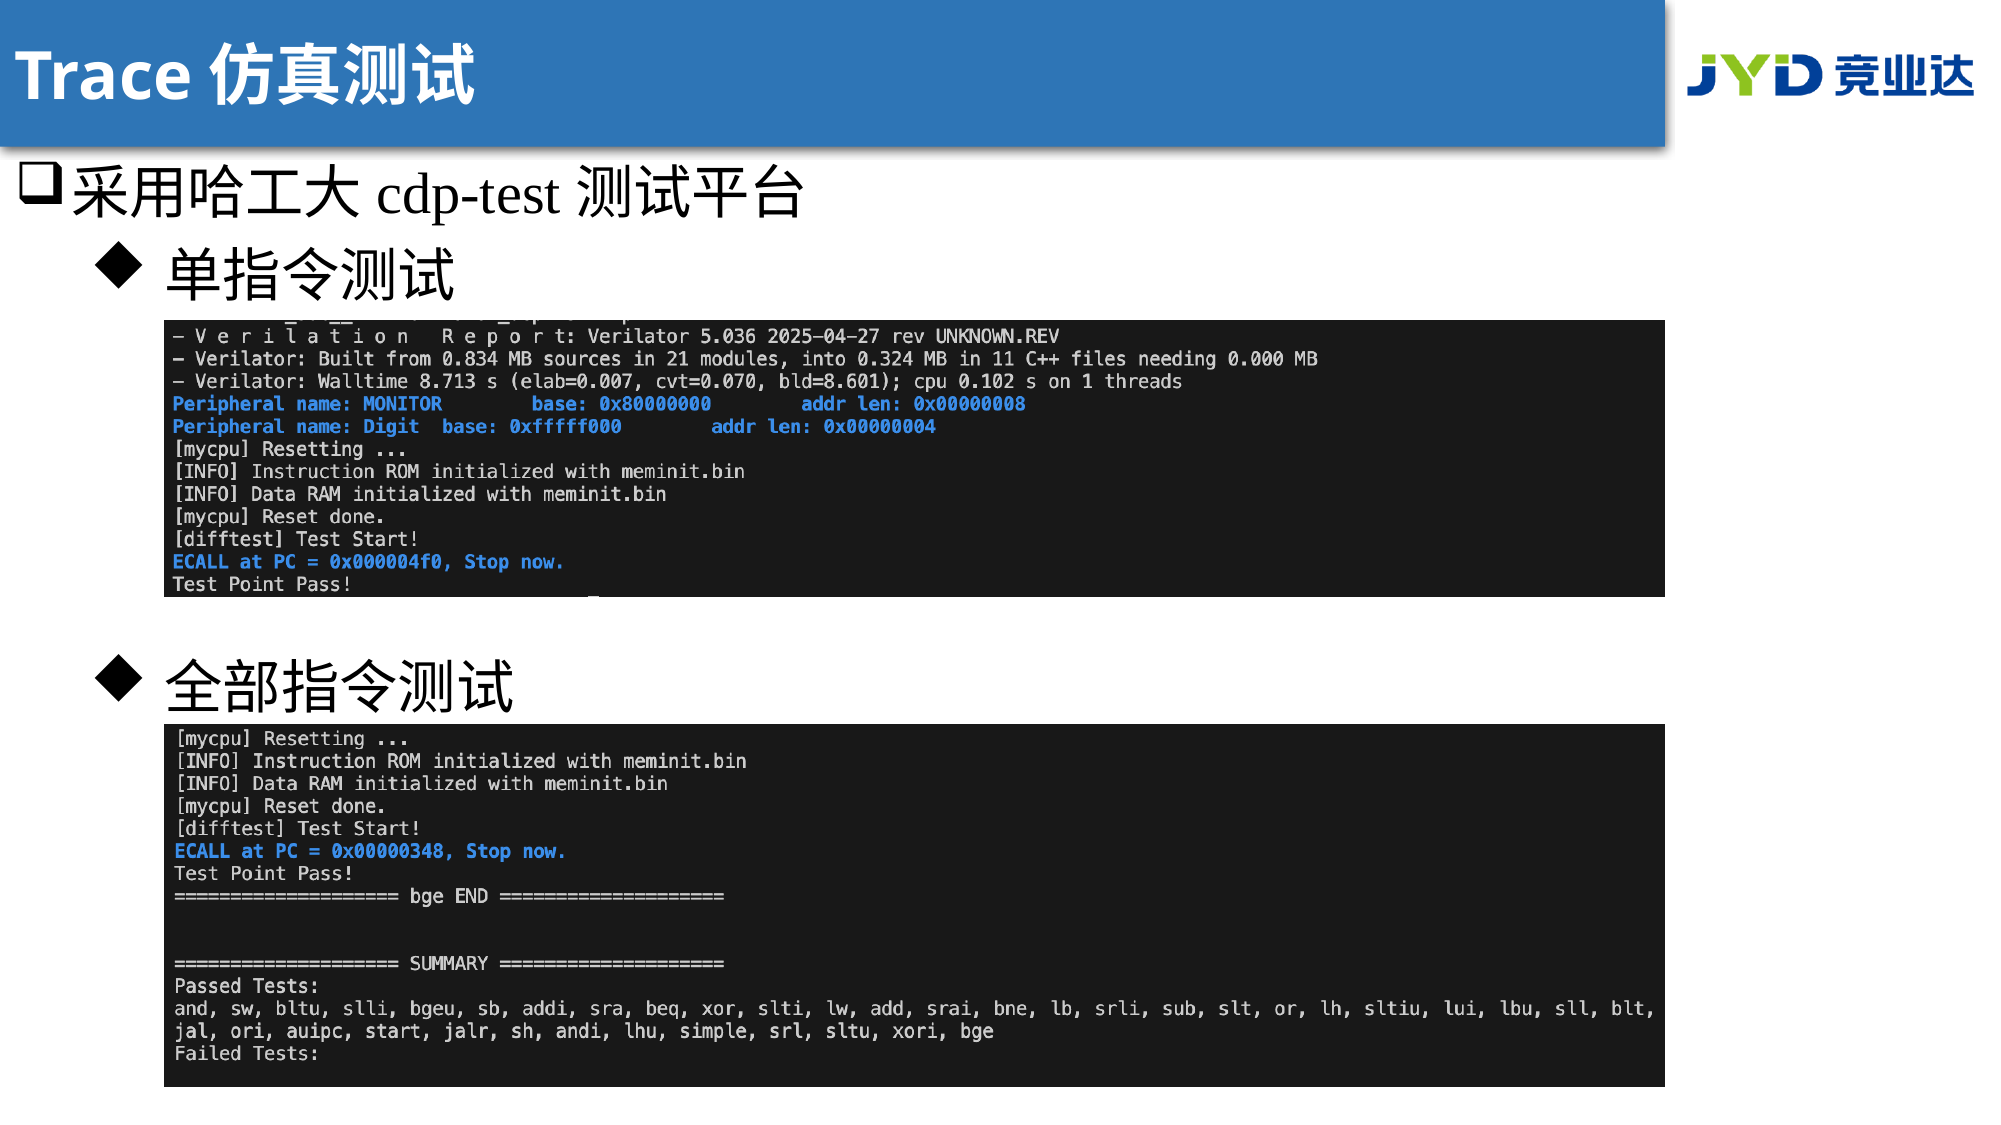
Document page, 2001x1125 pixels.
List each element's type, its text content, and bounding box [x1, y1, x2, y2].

picture [1582, 0, 2000, 147]
picture [164, 724, 1665, 1088]
text_box Trace仿真测试 [0, 0, 1582, 147]
picture [164, 320, 1665, 597]
text_box 采用哈工大cdp-test测试平台 单指令测试 全部指令测试 [0, 147, 1841, 257]
